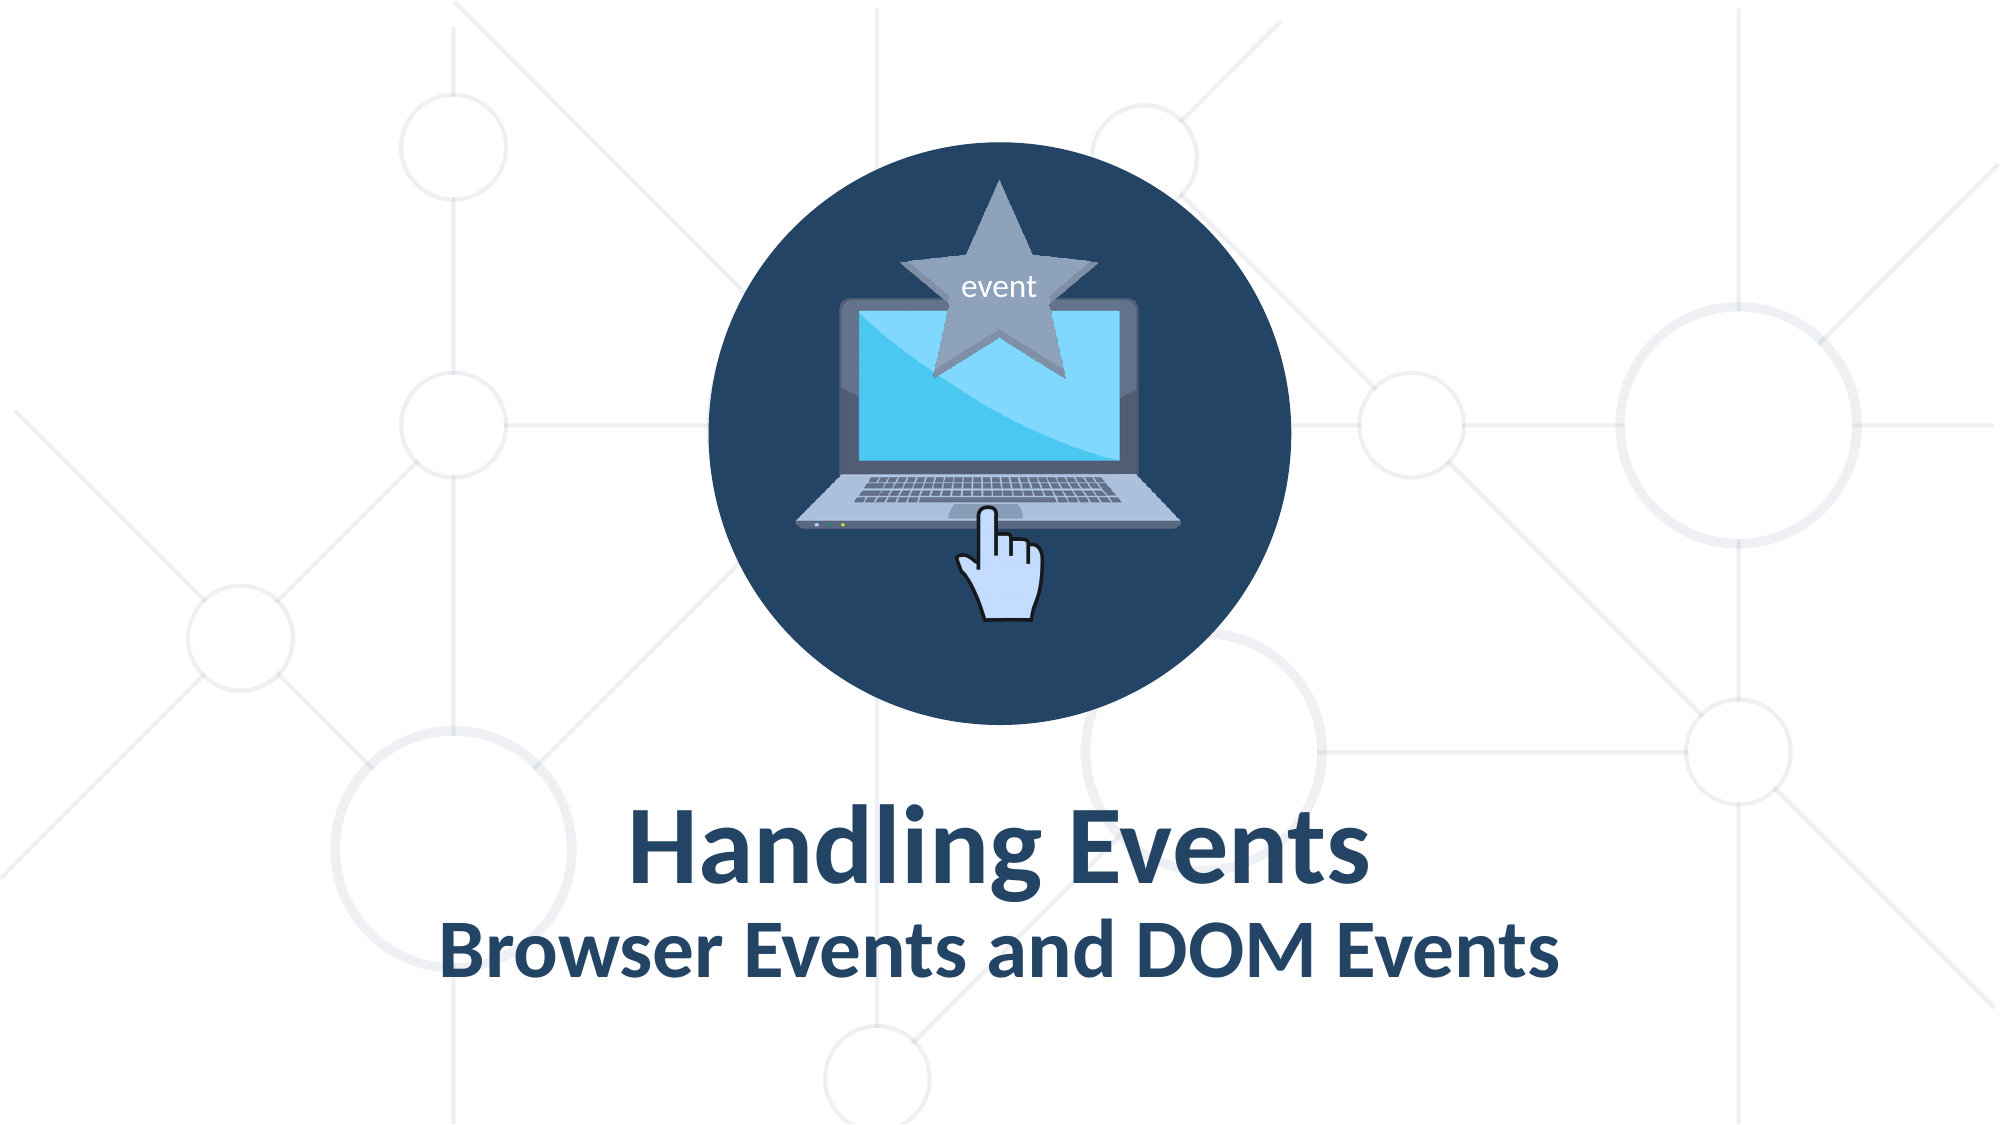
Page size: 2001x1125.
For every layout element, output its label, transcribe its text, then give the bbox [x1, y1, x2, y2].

list Browser Events and DOM Events [100, 900, 1900, 983]
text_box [775, 179, 1202, 628]
list Handling Events [100, 771, 1900, 898]
